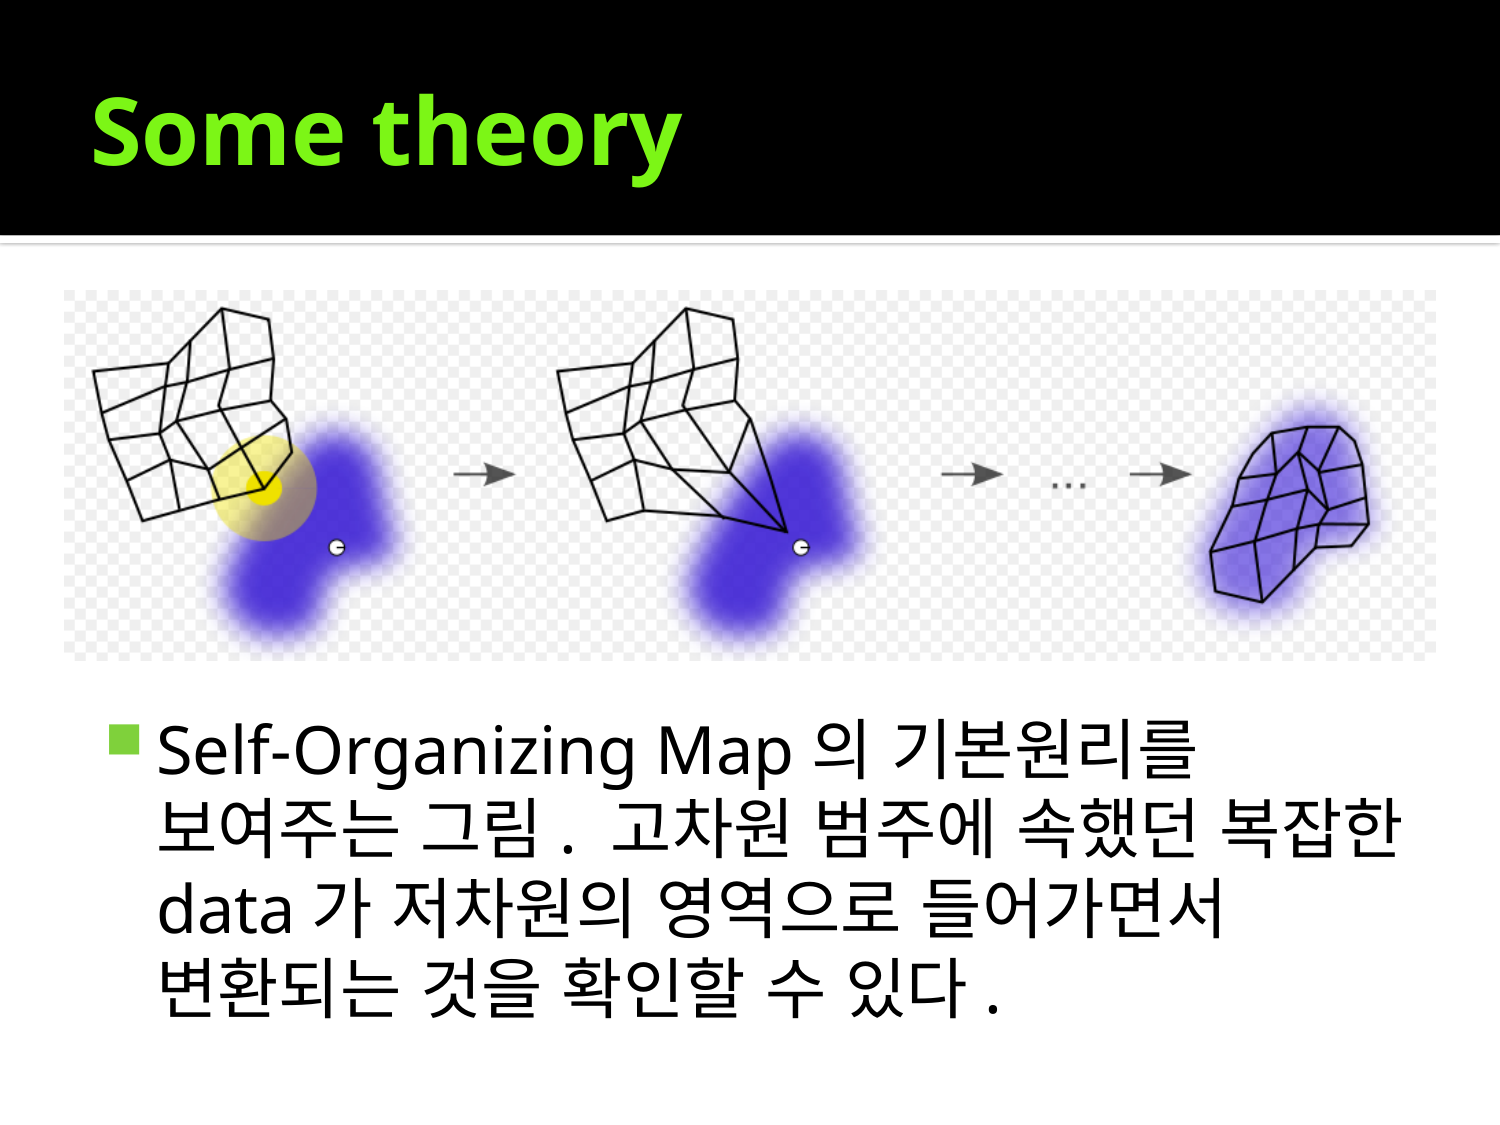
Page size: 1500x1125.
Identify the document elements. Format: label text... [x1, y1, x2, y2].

list Self-Organizing Map의 기본원리를 보여주는 그림. 고차원 범주에 속했던 복잡한 data가 저차원의 영역으로 들어가면서 변환되는 것을 확인할 수 있다. [75, 692, 1425, 1050]
picture [64, 290, 1436, 661]
title Some theory [75, 25, 1425, 231]
